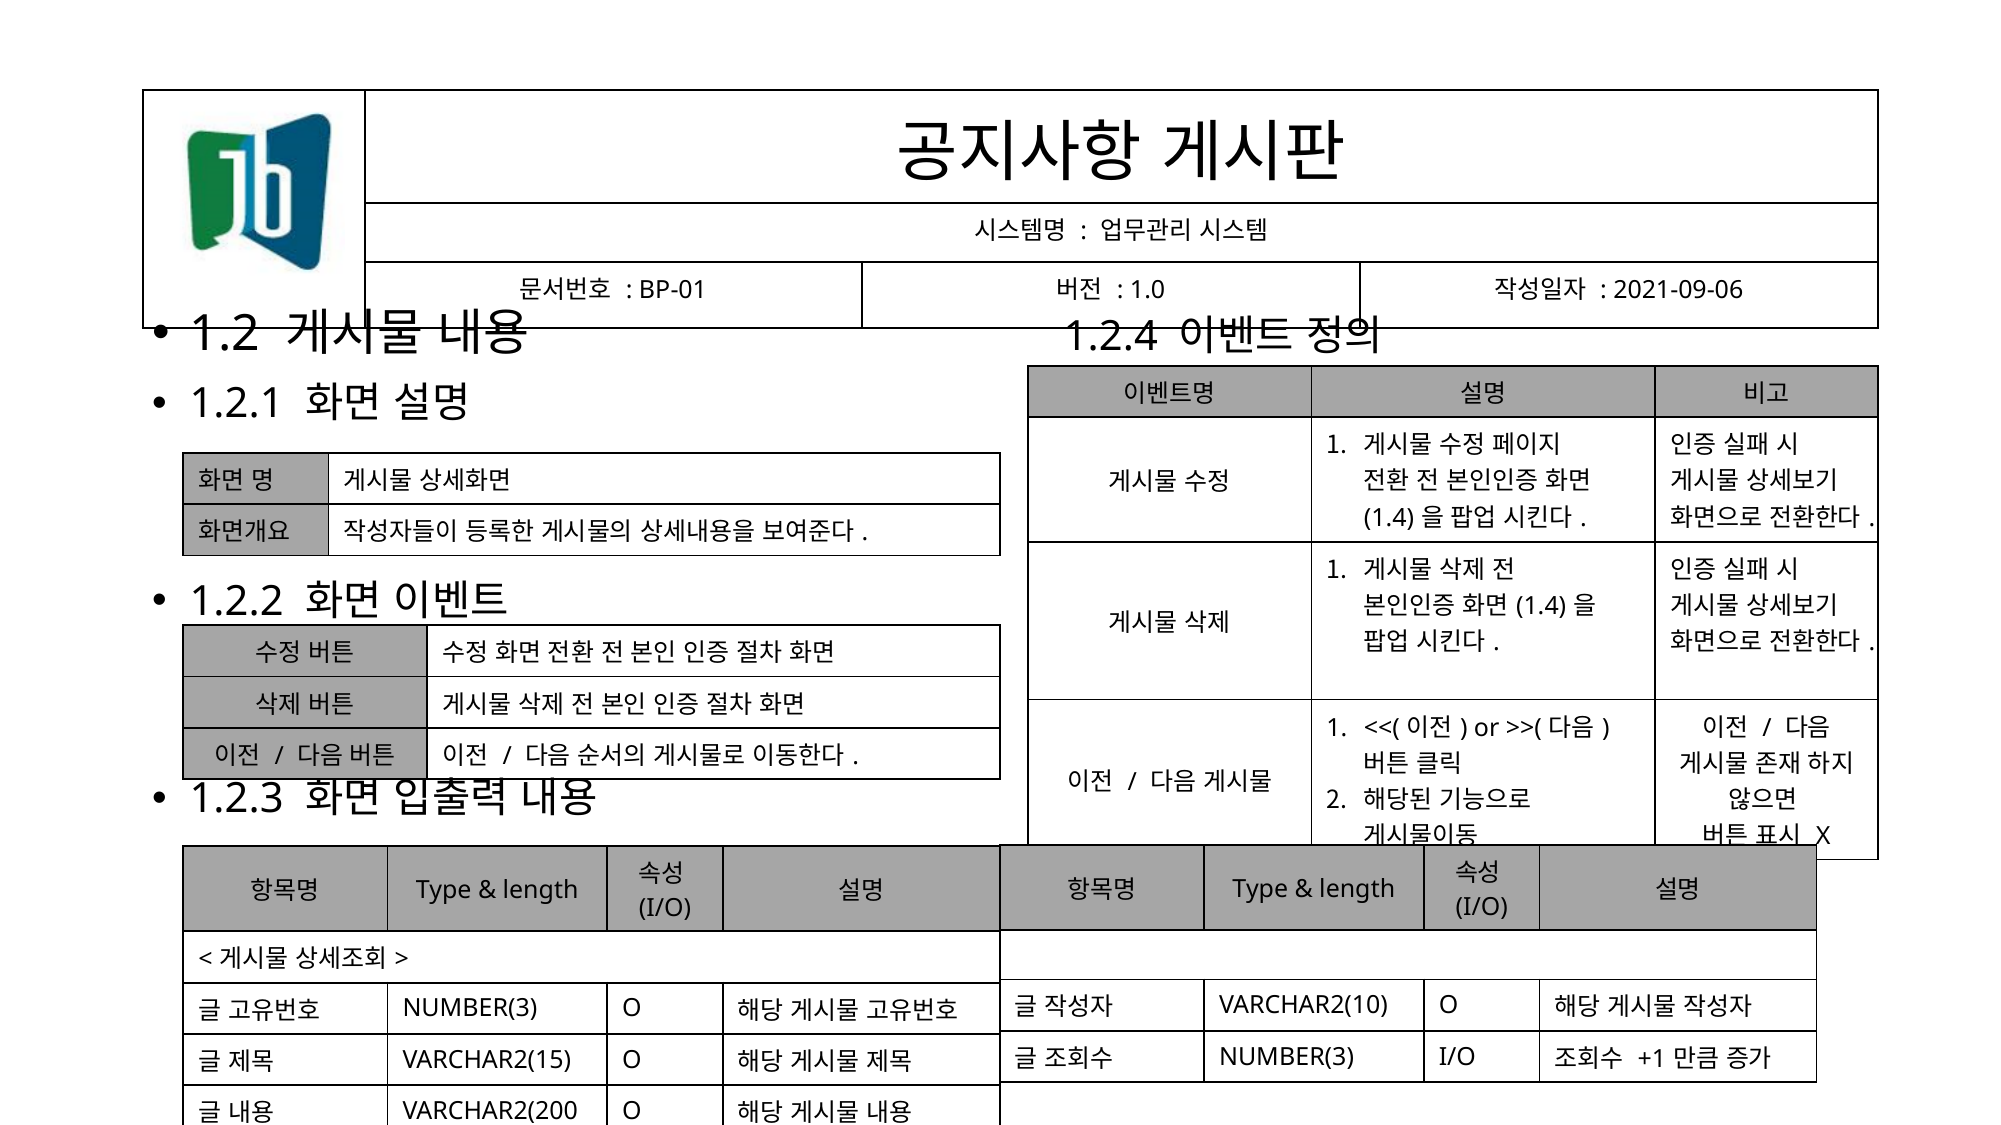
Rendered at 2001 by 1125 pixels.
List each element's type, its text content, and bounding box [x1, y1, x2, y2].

table_cell O [608, 1035, 722, 1084]
table_cell 해당 게시물 내용 [724, 1086, 999, 1125]
table_cell O [608, 1086, 722, 1125]
table_cell 작성자들이 등록한 게시물의 상세내용을 보여준다. [329, 505, 999, 555]
table_cell 조회수 +1만큼 증가 [1540, 1032, 1816, 1081]
table_cell 이전 / 다음 게시물 존재 하지 않으면 버튼 표시 X [1656, 700, 1877, 859]
table_cell 글 조회수 [1001, 1032, 1203, 1081]
table_cell 글 내용 [184, 1086, 387, 1125]
table_cell VARCHAR2(15) [388, 1035, 606, 1084]
table_header 수정 버튼 [184, 626, 426, 676]
table_header 설명 [1312, 367, 1654, 416]
table_cell 이전 / 다음 순서의 게시물로 이동한다. [428, 729, 999, 778]
table_header 수정 화면 전환 전 본인 인증 절차 화면 [428, 626, 999, 676]
table_header 화면 명 [184, 454, 328, 503]
table_header 설명 [724, 847, 999, 930]
table_header Type & length [1205, 846, 1423, 929]
text_box 1.2 게시물 내용 1.2.4 이벤트 정의 1.2.1 화면 설명 1.2.2 화면 이벤트 1.2.3 화면 입출력 내용 [137, 299, 1863, 1014]
table_cell <게시물 상세조회> [184, 932, 999, 982]
table_cell 글 고유번호 [184, 984, 387, 1033]
table_cell 인증 실패 시 게시물 상세보기 화면으로 전환한다. [1656, 543, 1877, 699]
table_cell 화면개요 [184, 505, 328, 555]
table_cell VARCHAR2(2000) [388, 1086, 606, 1125]
table_header 속성(I/O) [608, 847, 722, 930]
table_header 항목명 [184, 847, 387, 930]
table_cell 글 제목 [184, 1035, 387, 1084]
table_header 항목명 [1001, 846, 1203, 929]
table_cell [1001, 931, 1816, 979]
table_cell I/O [1425, 1032, 1539, 1081]
table_cell 게시물 수정 페이지 전환 전 본인인증 화면(1.4)을 팝업 시킨다. [1312, 418, 1654, 541]
table_cell 게시물 수정 [1029, 418, 1311, 541]
table_cell 글 작성자 [1001, 980, 1203, 1030]
table_cell <<(이전) or >>(다음) 버튼 클릭 해당된 기능으로 게시물이동 [1312, 700, 1654, 844]
table_cell 해당 게시물 작성자 [1540, 980, 1816, 1030]
table_cell 해당 게시물 고유번호 [724, 984, 999, 1033]
table_cell 인증 실패 시 게시물 상세보기 화면으로 전환한다. [1656, 418, 1877, 541]
table_cell 게시물 삭제 전 본인인증 화면(1.4)을 팝업 시킨다. [1312, 543, 1654, 699]
table_header 공지사항 게시판 [366, 91, 1877, 202]
table_cell 문서번호 : BP-01 [366, 263, 861, 327]
table_cell 시스템명 : 업무관리 시스템 [366, 204, 1877, 261]
table_cell O [1425, 980, 1539, 1030]
table_cell O [608, 984, 722, 1033]
table_cell 게시물 삭제 전 본인 인증 절차 화면 [428, 677, 999, 727]
table_header Type & length [388, 847, 606, 930]
table_cell VARCHAR2(10) [1205, 980, 1423, 1030]
table_header 이벤트명 [1029, 367, 1311, 416]
table_cell NUMBER(3) [1205, 1032, 1423, 1081]
table_cell 해당 게시물 제목 [724, 1035, 999, 1084]
table_cell 게시물 삭제 [1029, 543, 1311, 699]
table_cell 삭제 버튼 [184, 677, 426, 727]
table_header 게시물 상세화면 [329, 454, 999, 503]
table_header 설명 [1540, 846, 1816, 929]
table_cell 버전 : 1.0 [863, 263, 1359, 327]
table_cell 이전 / 다음 게시물 [1029, 700, 1311, 844]
table_header 비고 [1656, 367, 1877, 416]
table_cell 작성일자 : 2021-09-06 [1361, 263, 1877, 327]
table_cell NUMBER(3) [388, 984, 606, 1033]
table_cell 이전 / 다음 버튼 [184, 729, 426, 778]
picture [169, 97, 345, 286]
table_header [144, 91, 364, 327]
table_header 속성(I/O) [1425, 846, 1539, 929]
